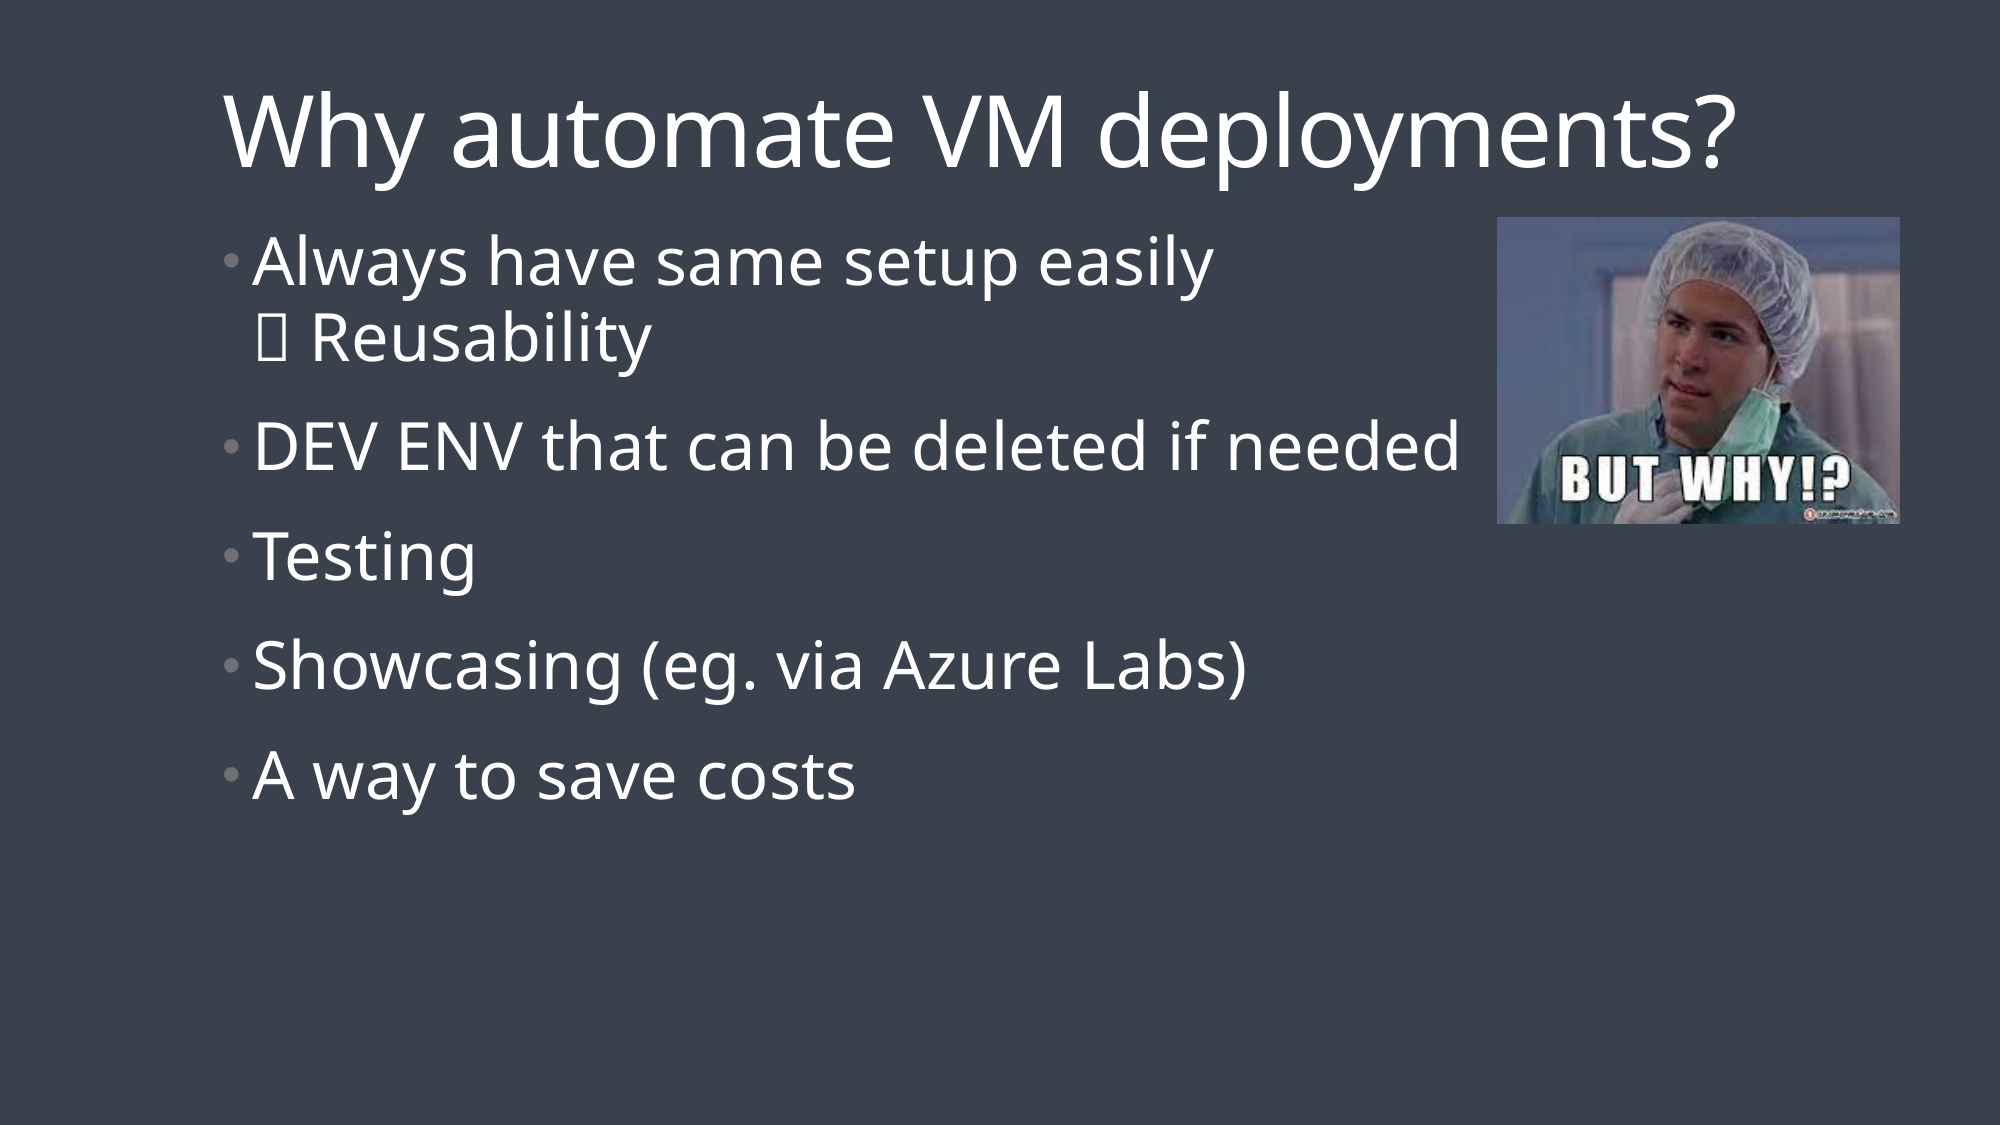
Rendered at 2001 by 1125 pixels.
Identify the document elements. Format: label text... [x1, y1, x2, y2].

picture [1497, 216, 1900, 524]
list Always have same setup easily  Reusability DEV ENV that can be deleted if needed Testing Showcasing (eg. via Azure Labs) A way to save costs [206, 217, 1617, 1014]
title Why automate VM deployments? [206, 60, 1797, 197]
